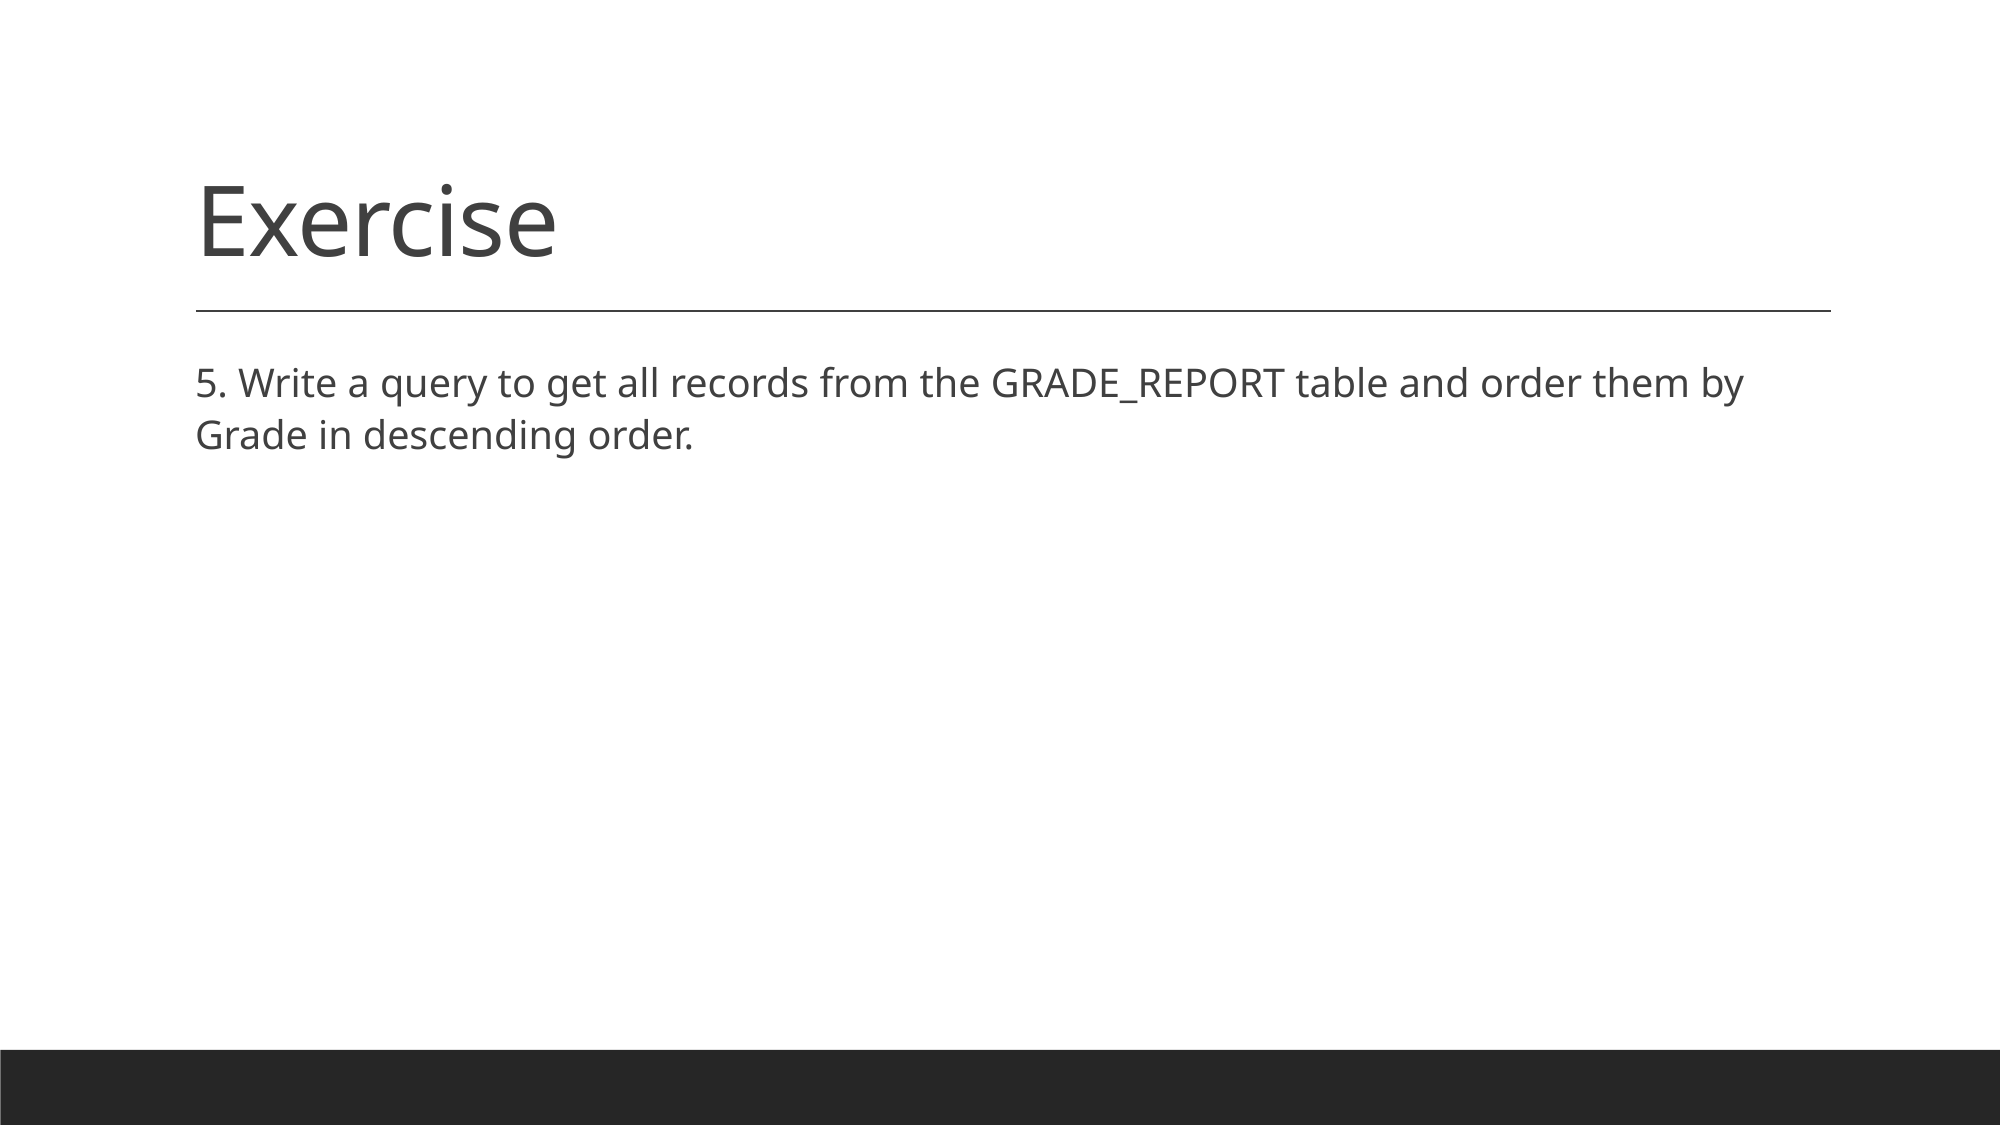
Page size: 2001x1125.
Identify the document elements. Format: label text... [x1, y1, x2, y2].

list 5. Write a query to get all records from the GRADE_REPORT table and order them by Grade in descending order. [180, 345, 1830, 963]
title Exercise [180, 47, 1830, 285]
